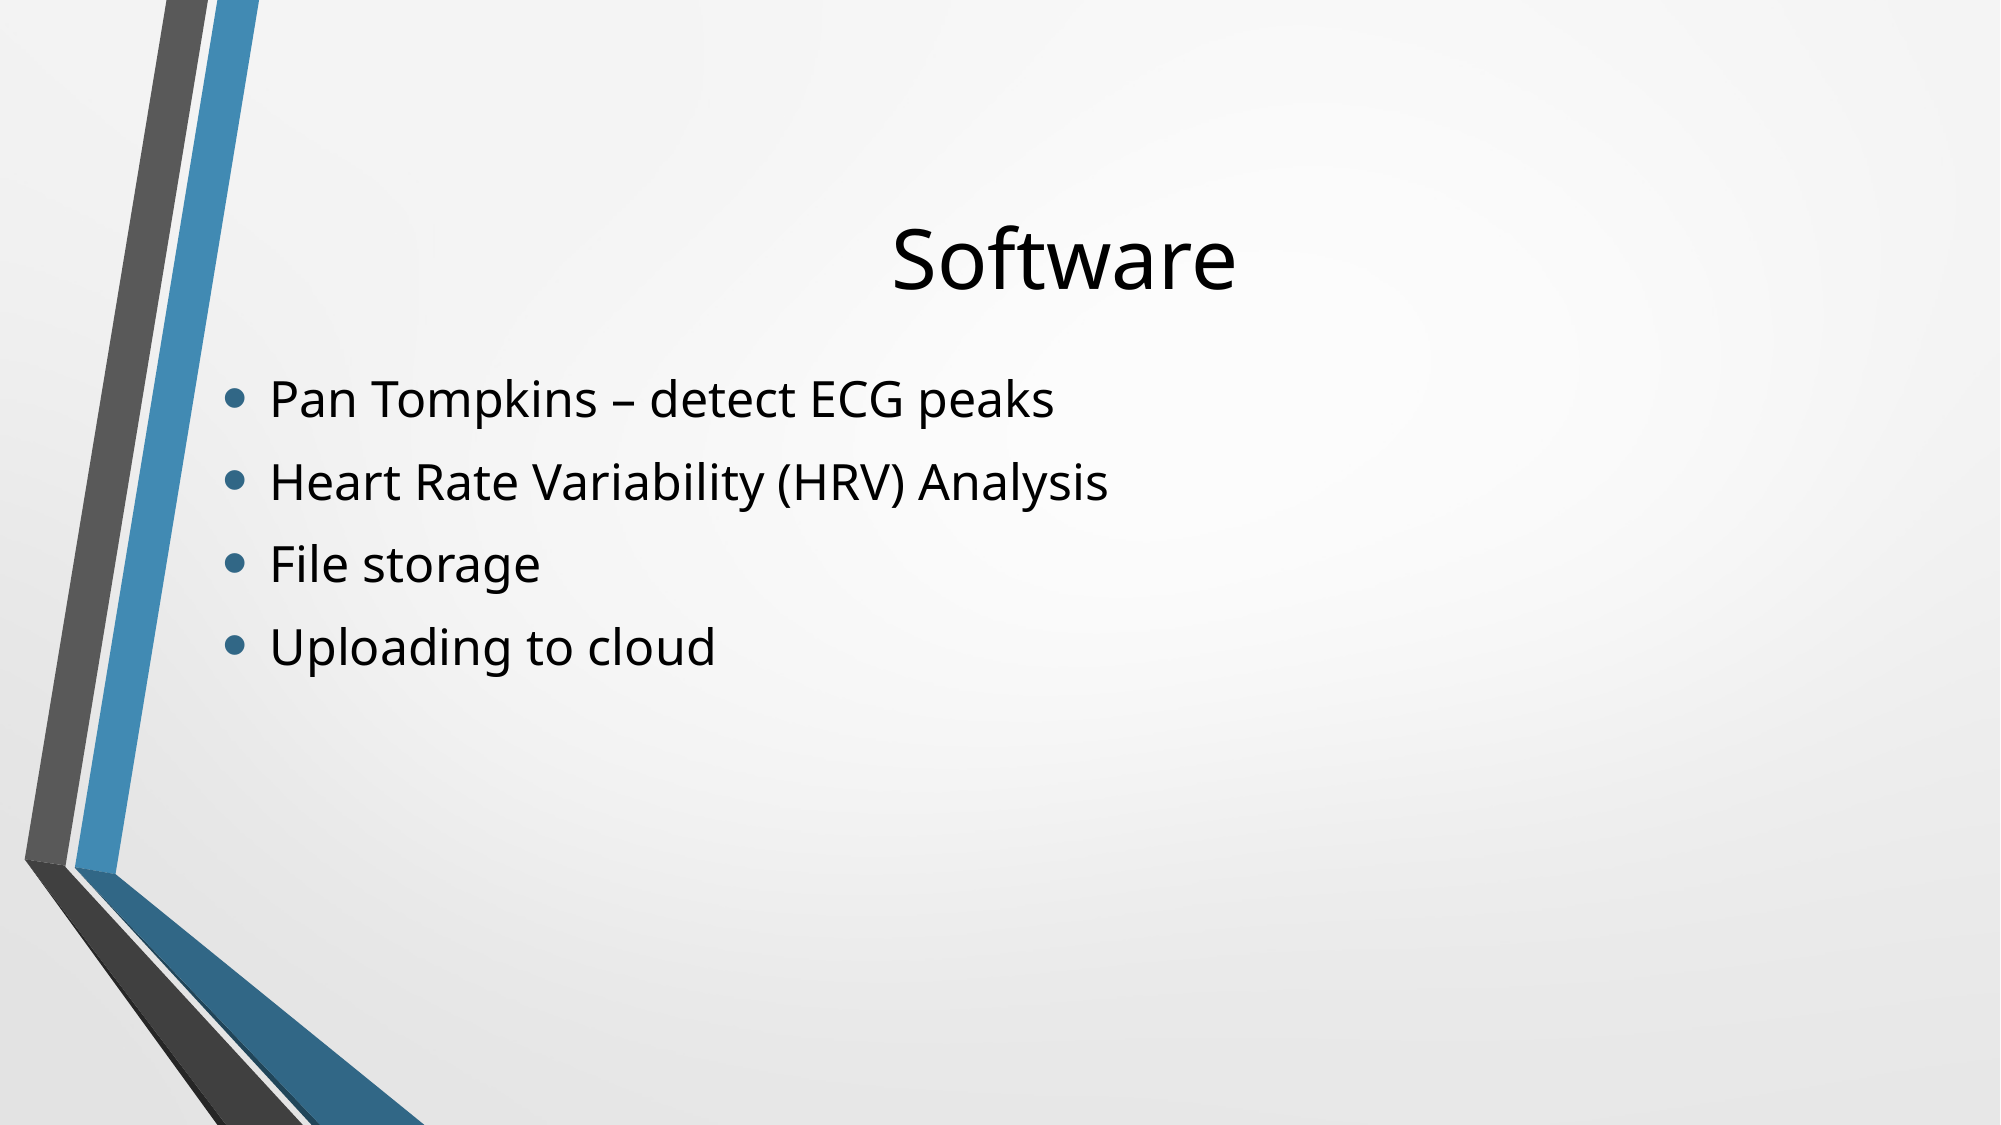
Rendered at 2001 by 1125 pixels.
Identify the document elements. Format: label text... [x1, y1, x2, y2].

title Software [243, 112, 1887, 400]
list Pan Tompkins – detect ECG peaks Heart Rate Variability (HRV) Analysis File storage Uploading to cloud [207, 306, 1852, 819]
